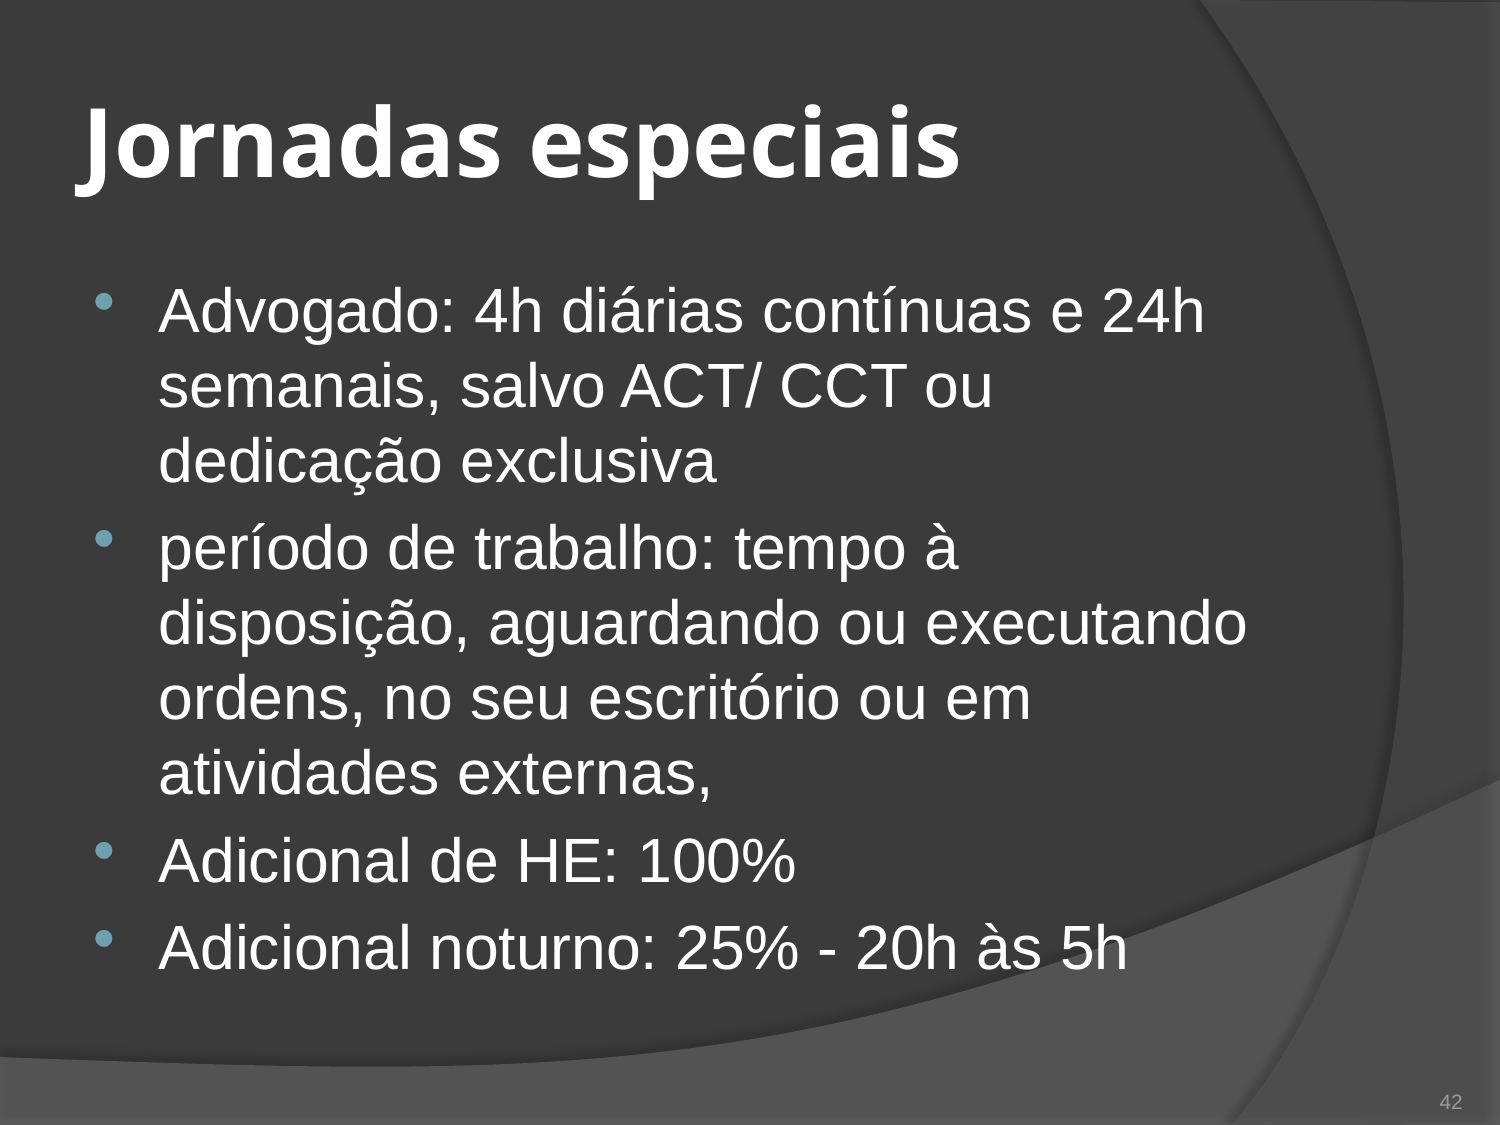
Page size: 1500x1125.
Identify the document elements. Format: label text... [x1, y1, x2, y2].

title Jornadas especiais [75, 45, 1300, 233]
list Advogado: 4h diárias contínuas e 24h semanais, salvo ACT/ CCT ou dedicação exclusiva período de trabalho: tempo à disposição, aguardando ou executando ordens, no seu escritório ou em atividades externas, Adicional de HE: 100% Adicional noturno: 25% - 20h às 5h [75, 262, 1300, 1005]
slide_number 42 [1337, 1053, 1463, 1114]
